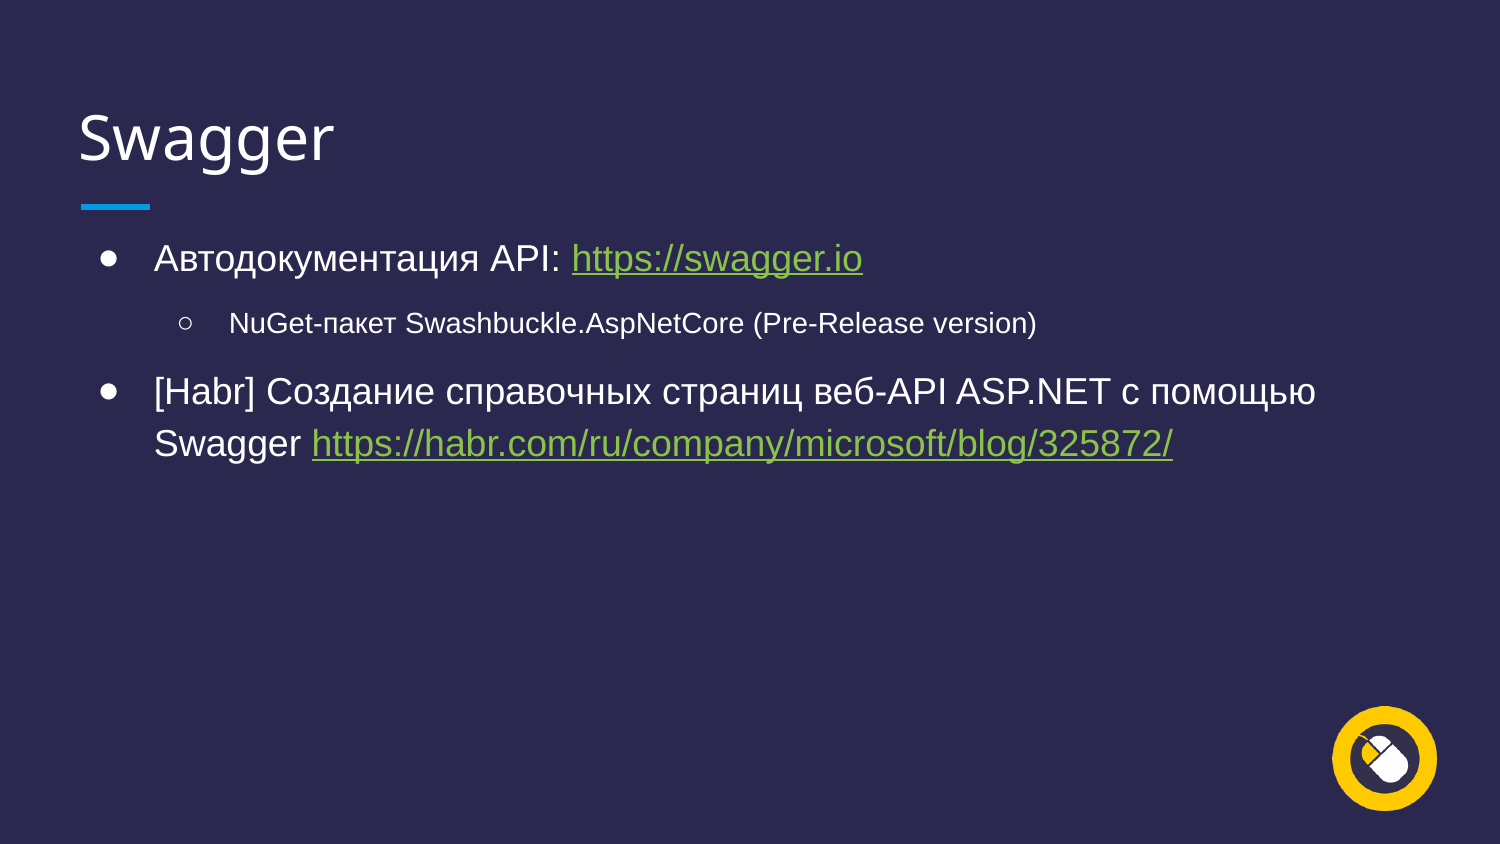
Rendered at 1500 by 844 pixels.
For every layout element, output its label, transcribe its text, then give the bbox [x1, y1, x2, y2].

title Swagger [63, 75, 1437, 188]
picture [1332, 706, 1437, 811]
list Автодокументация API: https://swagger.io NuGet-пакет Swashbuckle.AspNetCore (Pre-Release version) [Habr] Создание справочных страниц веб-API ASP.NET с помощью Swagger https://habr.com/ru/company/microsoft/blog/325872/ [63, 211, 1437, 844]
